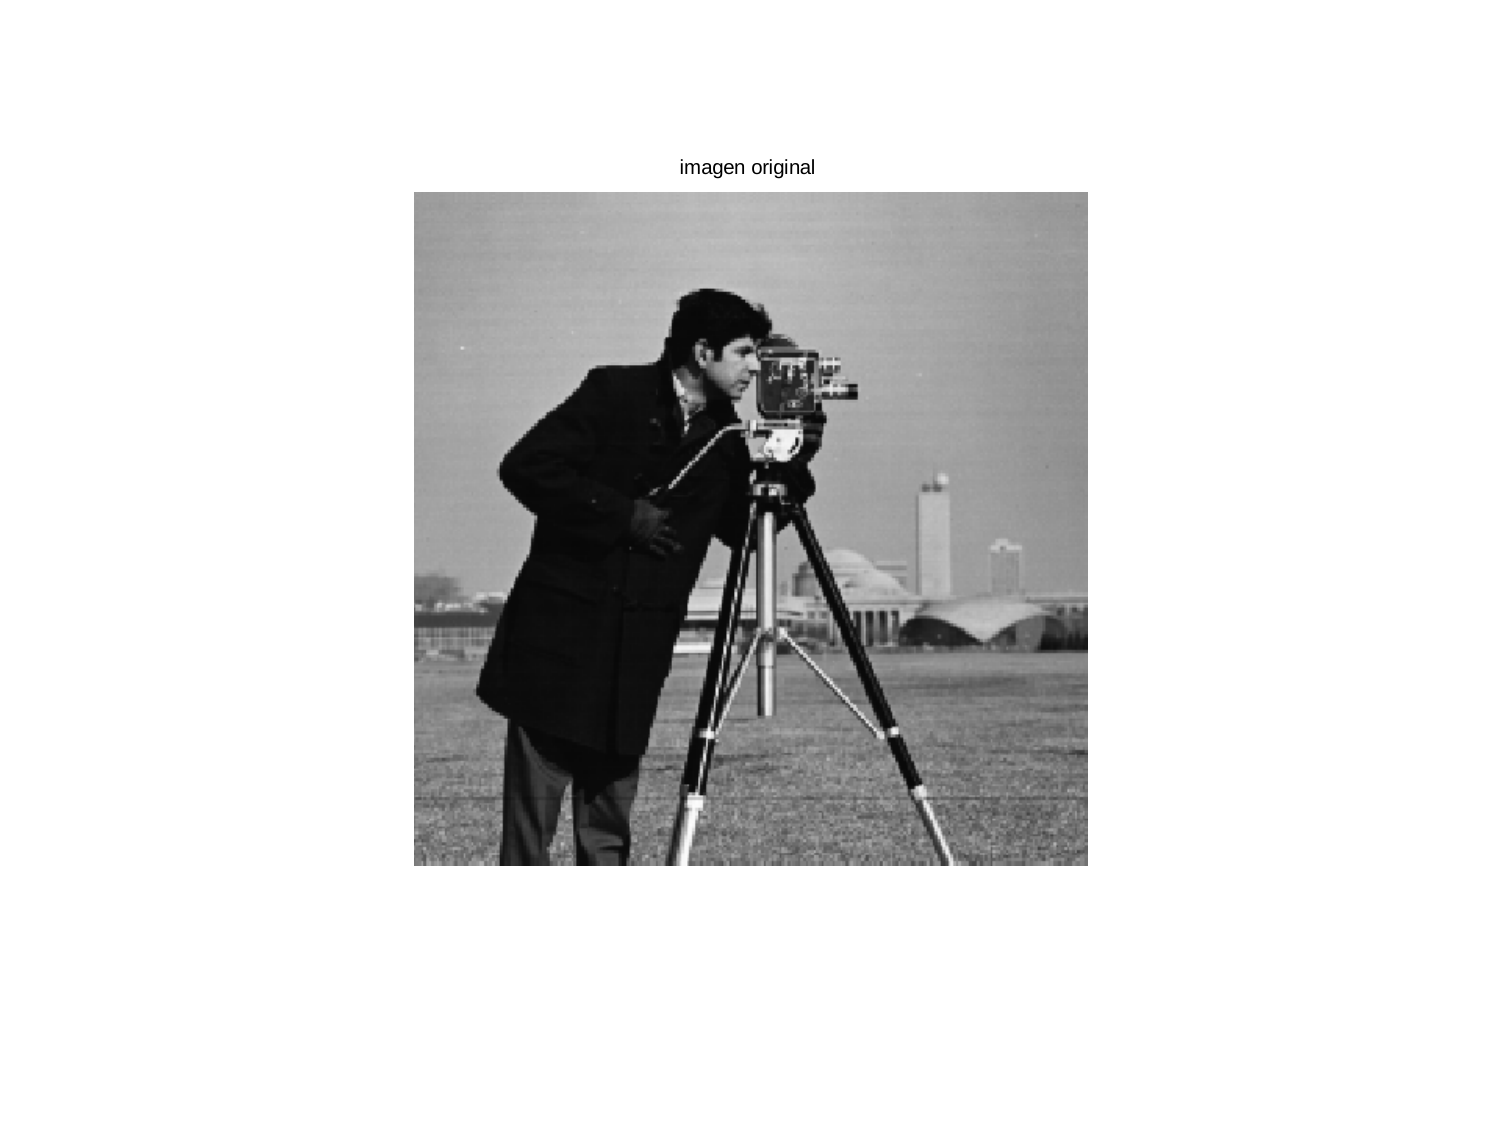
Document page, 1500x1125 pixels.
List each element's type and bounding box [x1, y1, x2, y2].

picture [149, 112, 1351, 1013]
